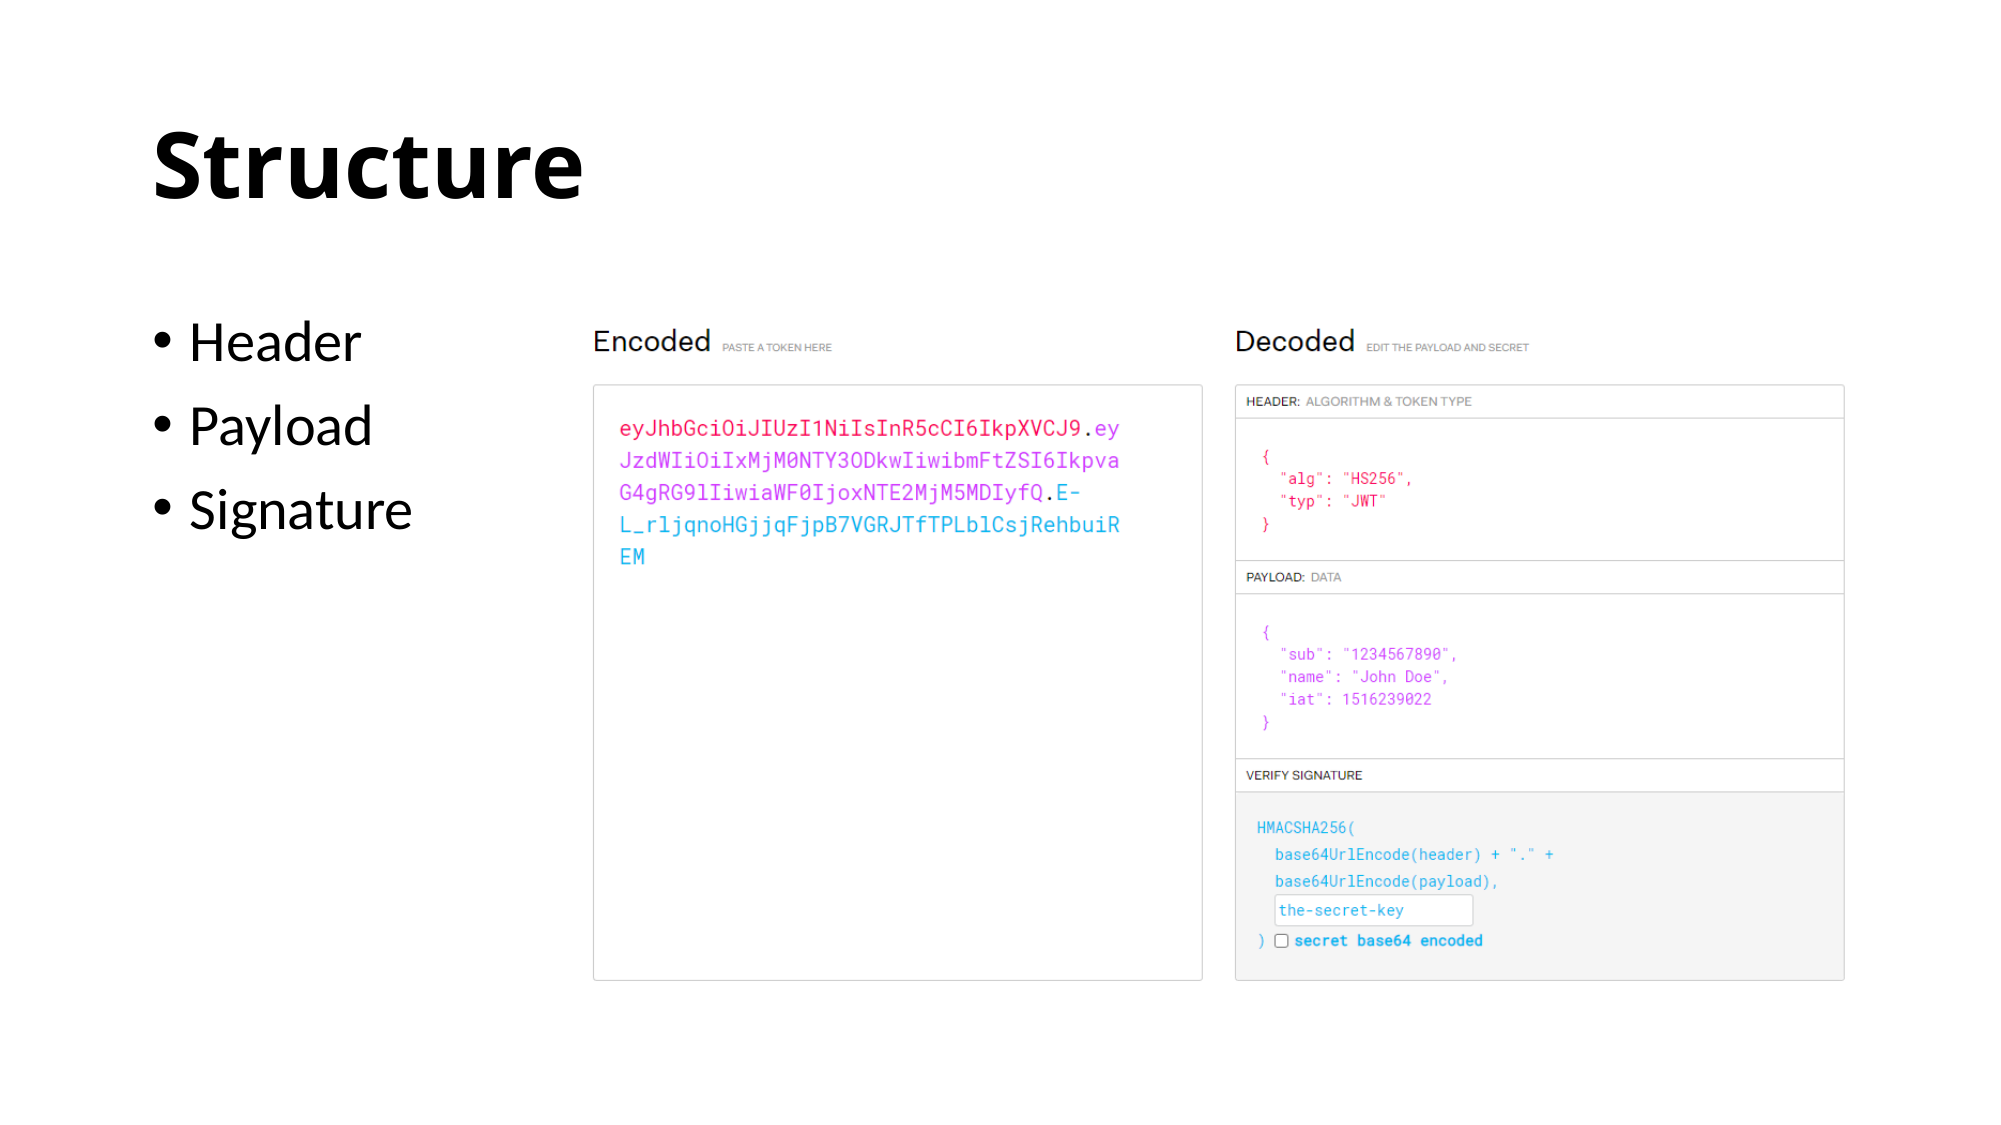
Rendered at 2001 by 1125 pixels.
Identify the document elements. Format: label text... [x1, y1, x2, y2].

picture [578, 303, 1863, 996]
title Structure [137, 59, 1863, 278]
list Header Payload Signature [137, 303, 1863, 1018]
